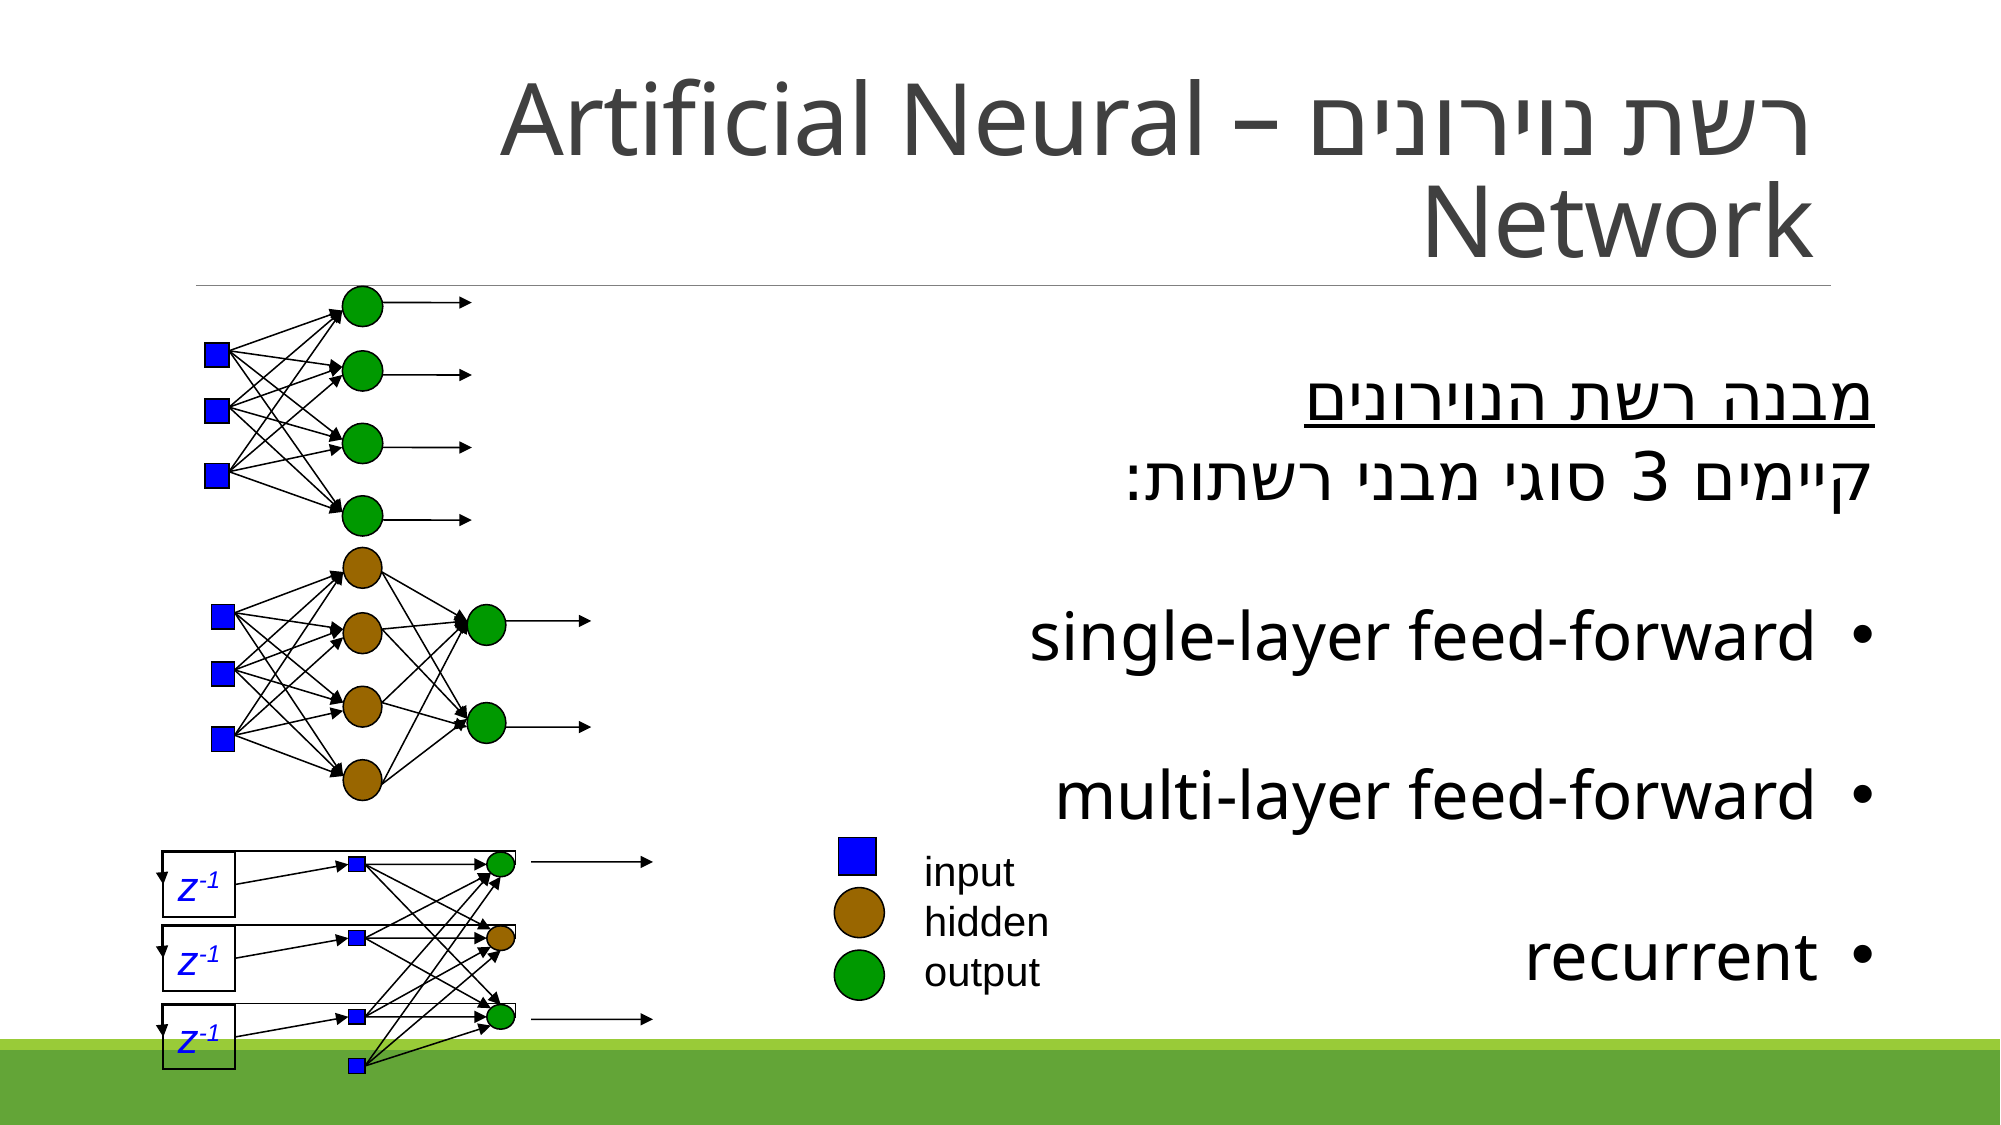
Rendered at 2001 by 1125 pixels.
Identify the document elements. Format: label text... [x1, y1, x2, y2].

text_box input hidden output [909, 837, 1085, 1003]
text_box [838, 837, 877, 876]
text_box [834, 950, 885, 1001]
title רשת נוירונים – Artificial Neural Network [180, 47, 1830, 285]
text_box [181, 851, 654, 1074]
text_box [204, 285, 473, 537]
text_box מבנה רשת הנוירונים קיימים 3 סוגי מבני רשתות: single-layer feed-forward multi-layer feed-forward recurrent [639, 286, 1890, 1001]
text_box [834, 887, 885, 938]
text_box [210, 546, 592, 802]
